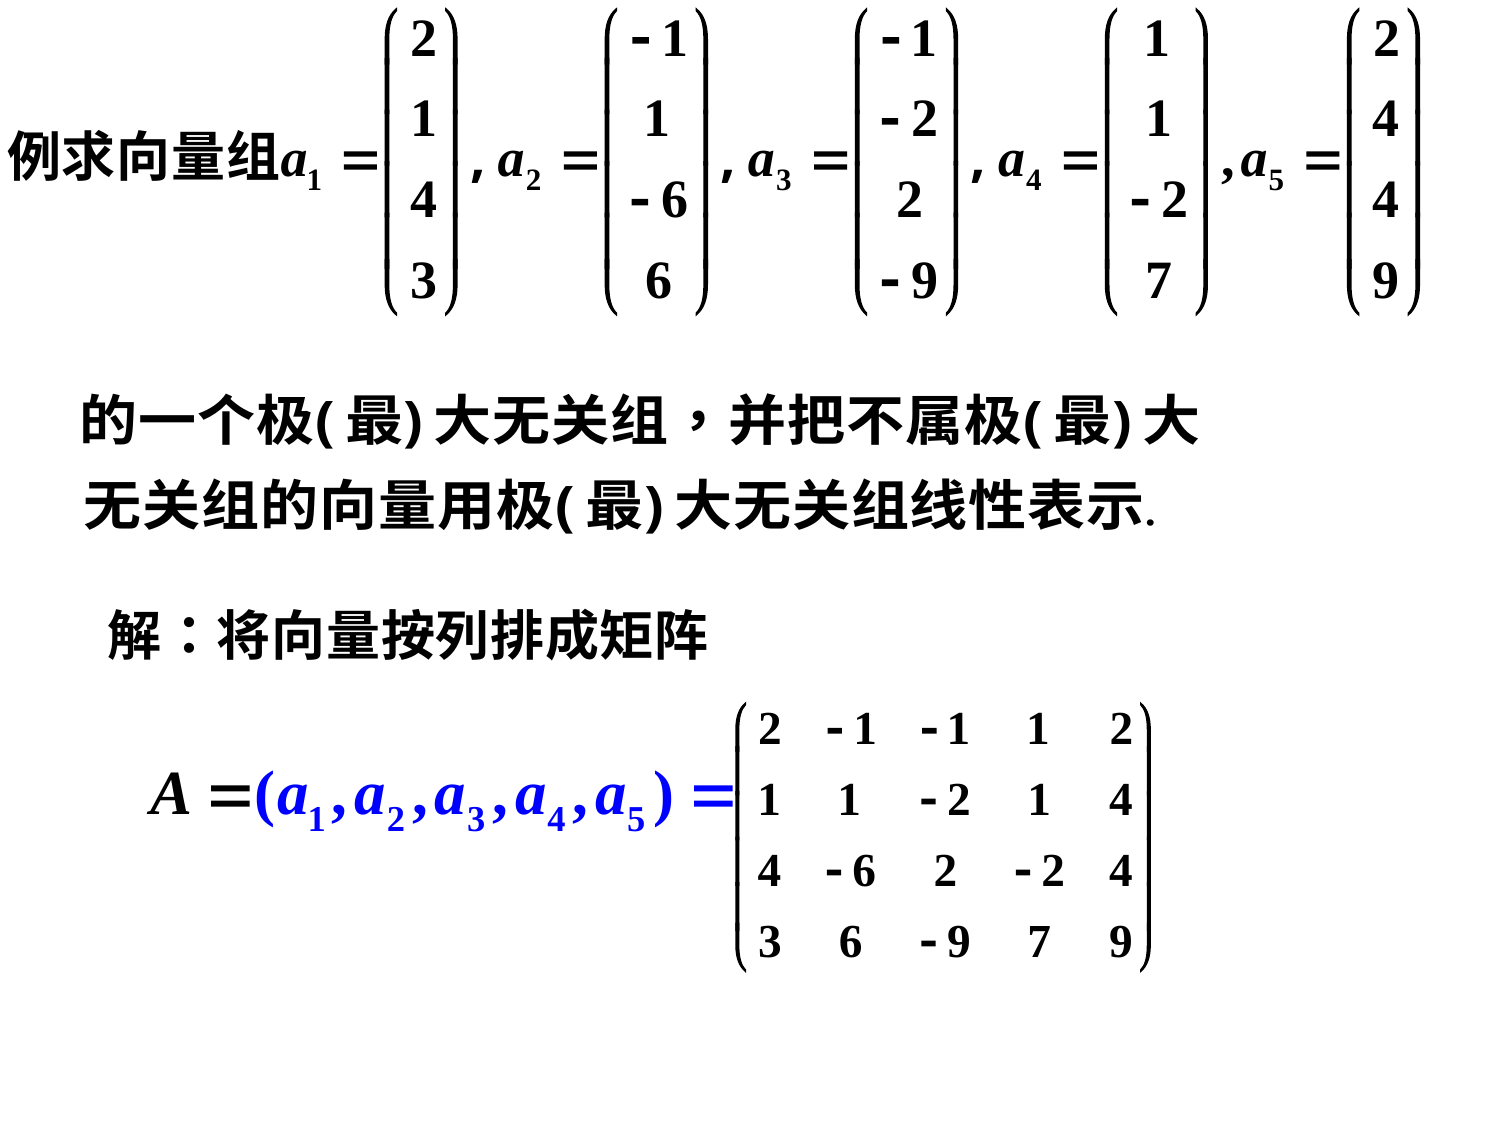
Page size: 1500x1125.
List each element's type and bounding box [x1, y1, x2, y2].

text_box [0, 0, 1436, 395]
text_box [99, 597, 720, 747]
text_box [76, 403, 1210, 541]
text_box [123, 751, 720, 847]
text_box [725, 692, 1164, 981]
